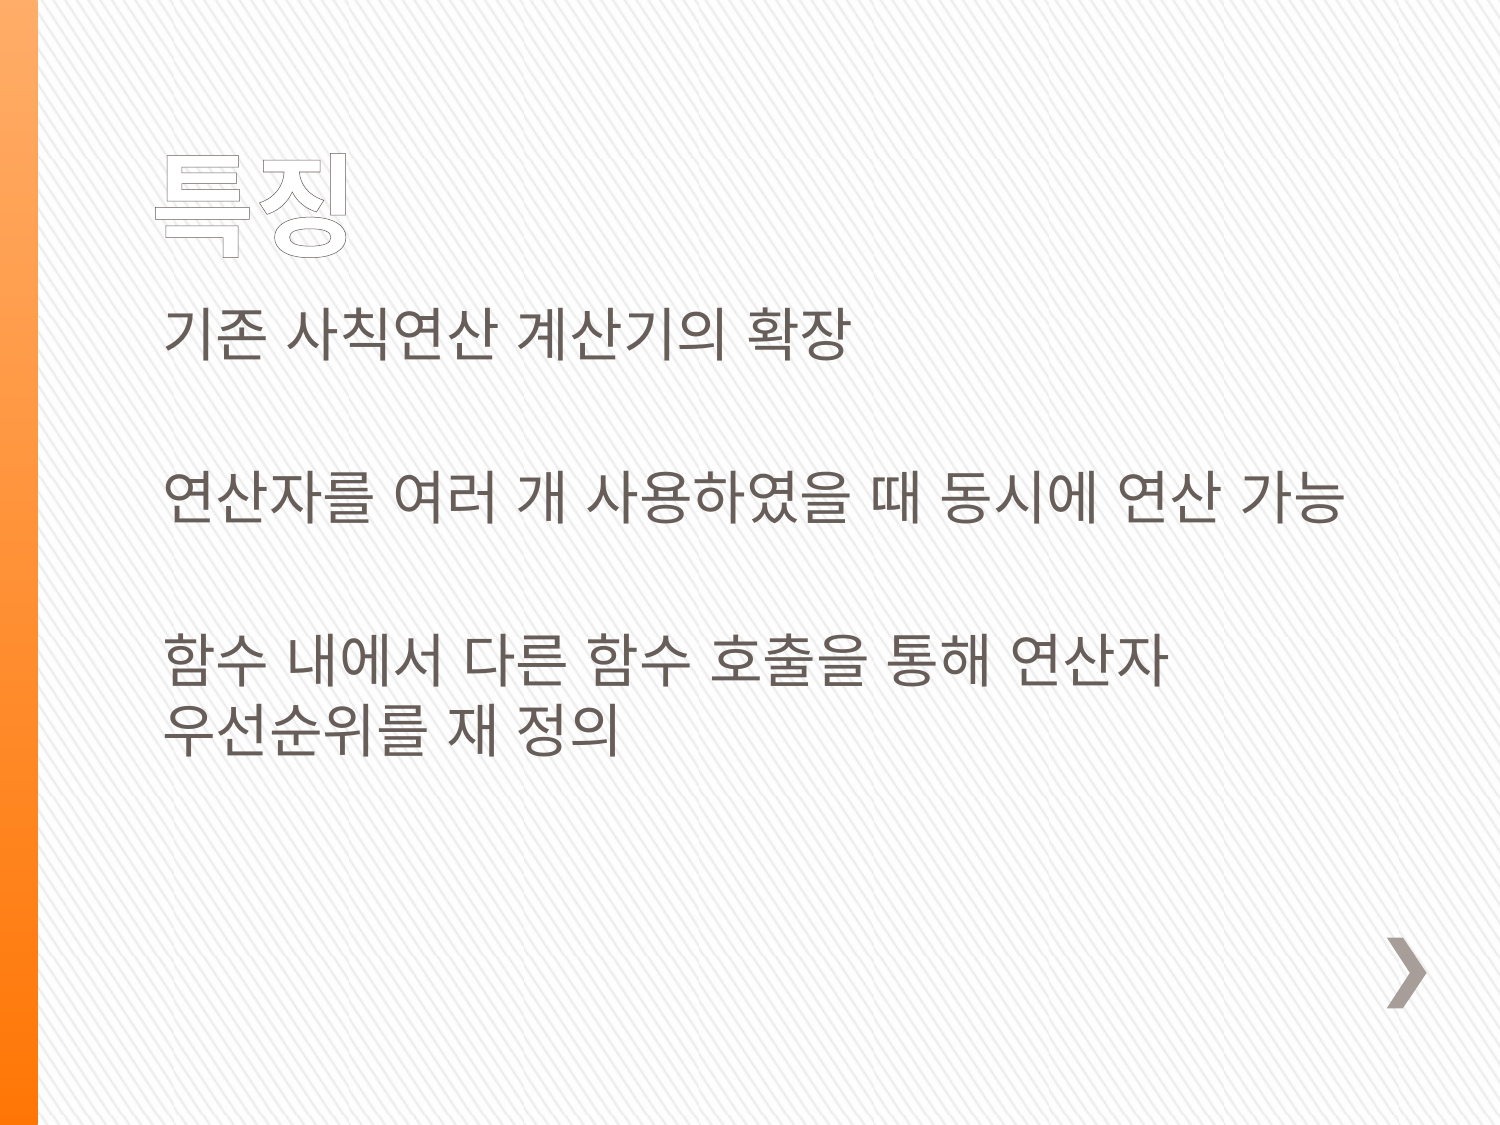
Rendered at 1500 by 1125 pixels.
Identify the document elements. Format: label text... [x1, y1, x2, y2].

title 특징 [135, 90, 1324, 278]
list 기존 사칙연산 계산기의 확장 연산자를 여러 개 사용하였을 때 동시에 연산 가능 함수 내에서 다른 함수 호출을 통해 연산자 우선순위를 재 정의 [147, 290, 1373, 1016]
